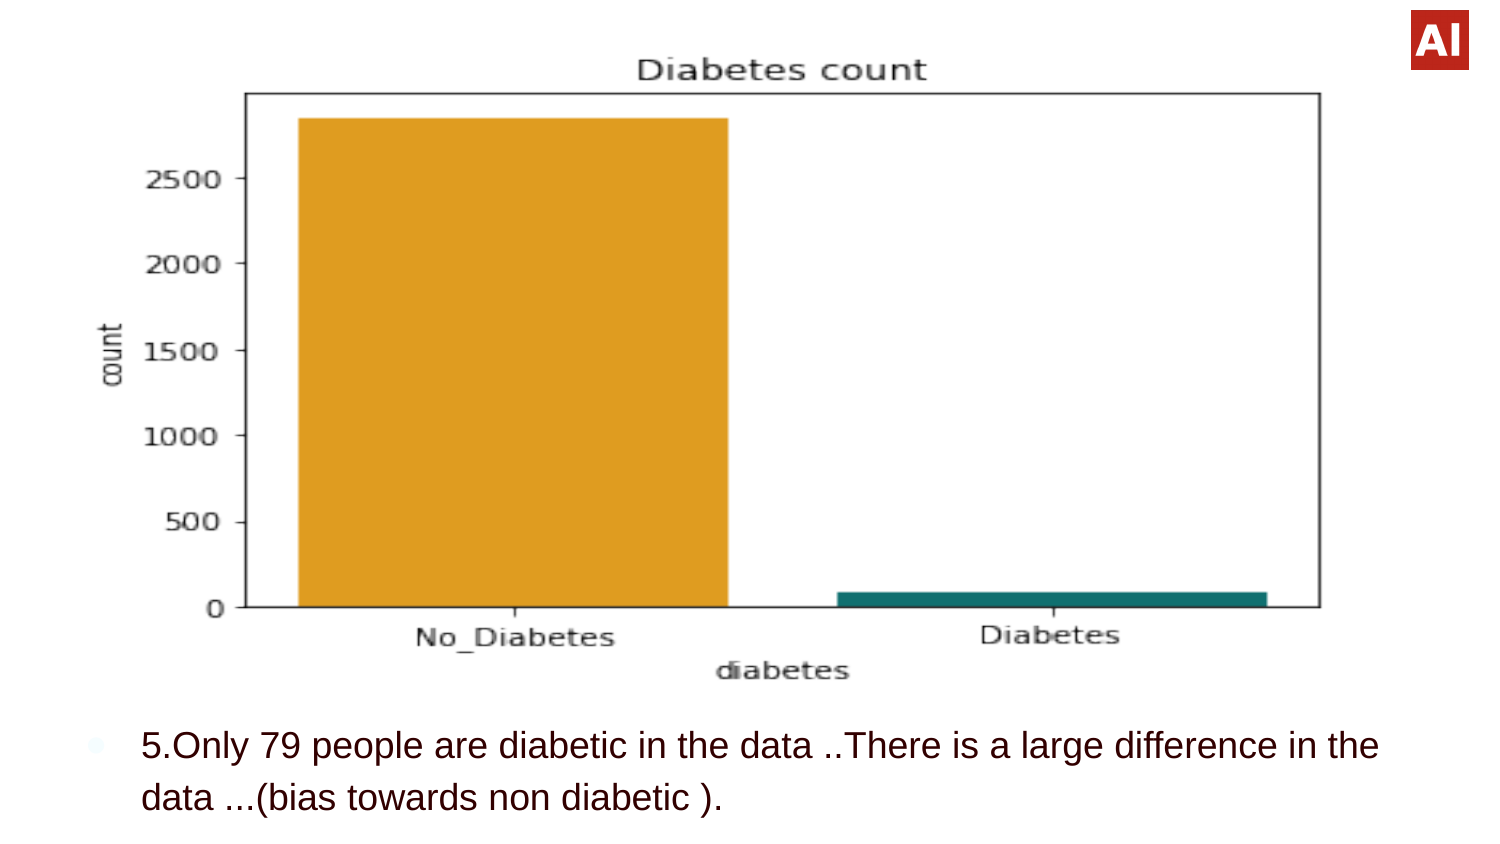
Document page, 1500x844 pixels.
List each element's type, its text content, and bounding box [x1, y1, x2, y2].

picture [75, 41, 1342, 699]
list 5.Only 79 people are diabetic in the data ..There is a large difference in the data ...(bias towards non diabetic ). [51, 189, 1449, 750]
picture [1411, 10, 1469, 70]
